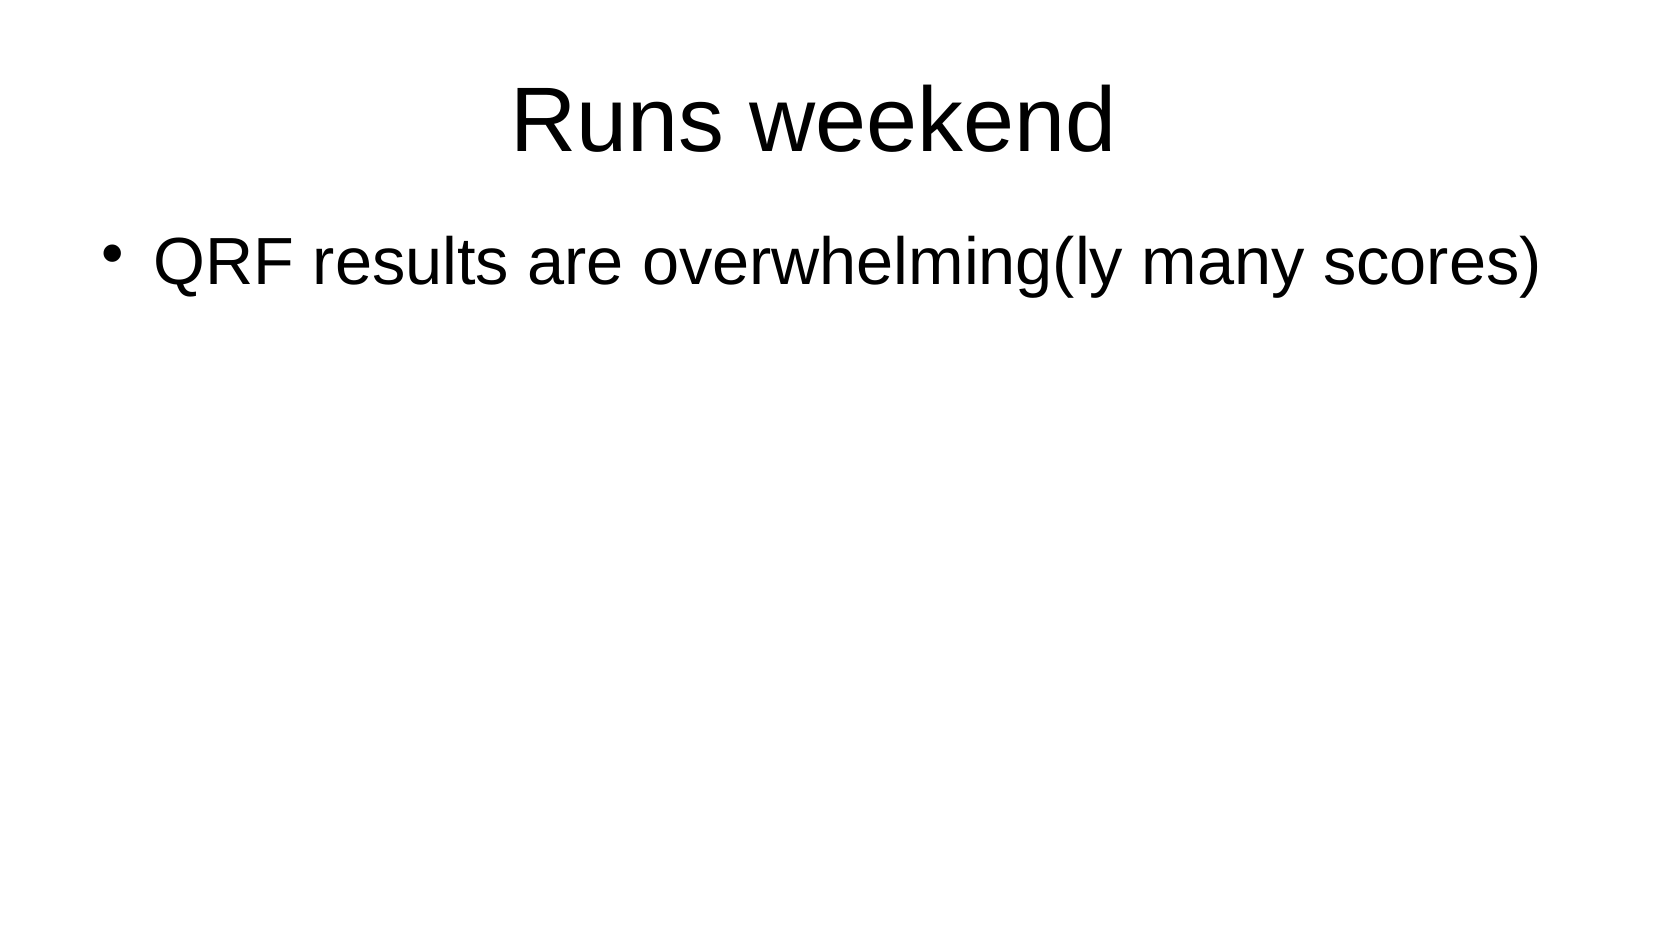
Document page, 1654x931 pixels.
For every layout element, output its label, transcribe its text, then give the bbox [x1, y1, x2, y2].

text_box Runs weekend [82, 37, 1570, 192]
text_box QRF results are overwhelming(ly many scores) [82, 217, 1570, 757]
